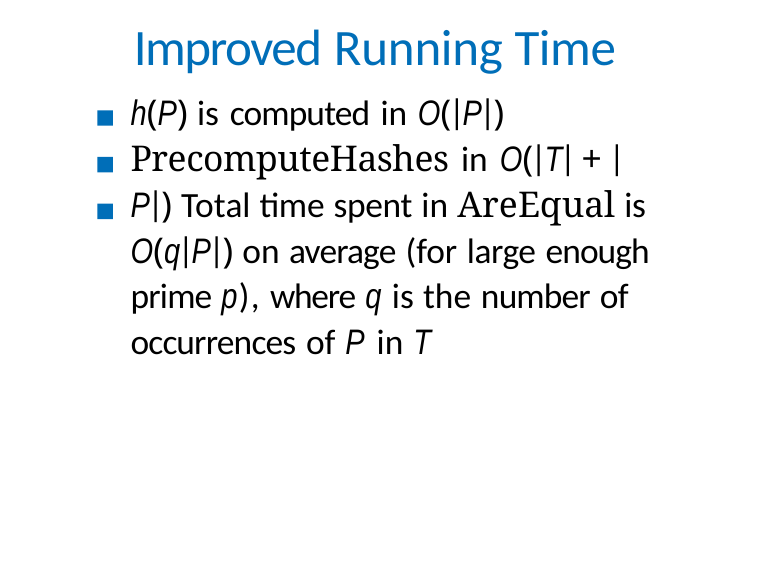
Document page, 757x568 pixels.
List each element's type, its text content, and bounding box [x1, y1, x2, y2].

text_box h(P) is computed in O(|P|) PrecomputeHashes in O(|T| + |P|) Total time spent in AreEqual is O(q|P|) on average (for large enough prime p), where q is the number of occurrences of P in T [128, 84, 658, 362]
text_box [97, 156, 113, 173]
title Improved Running Time [47, 12, 709, 110]
text_box [97, 110, 113, 126]
text_box [97, 203, 113, 220]
